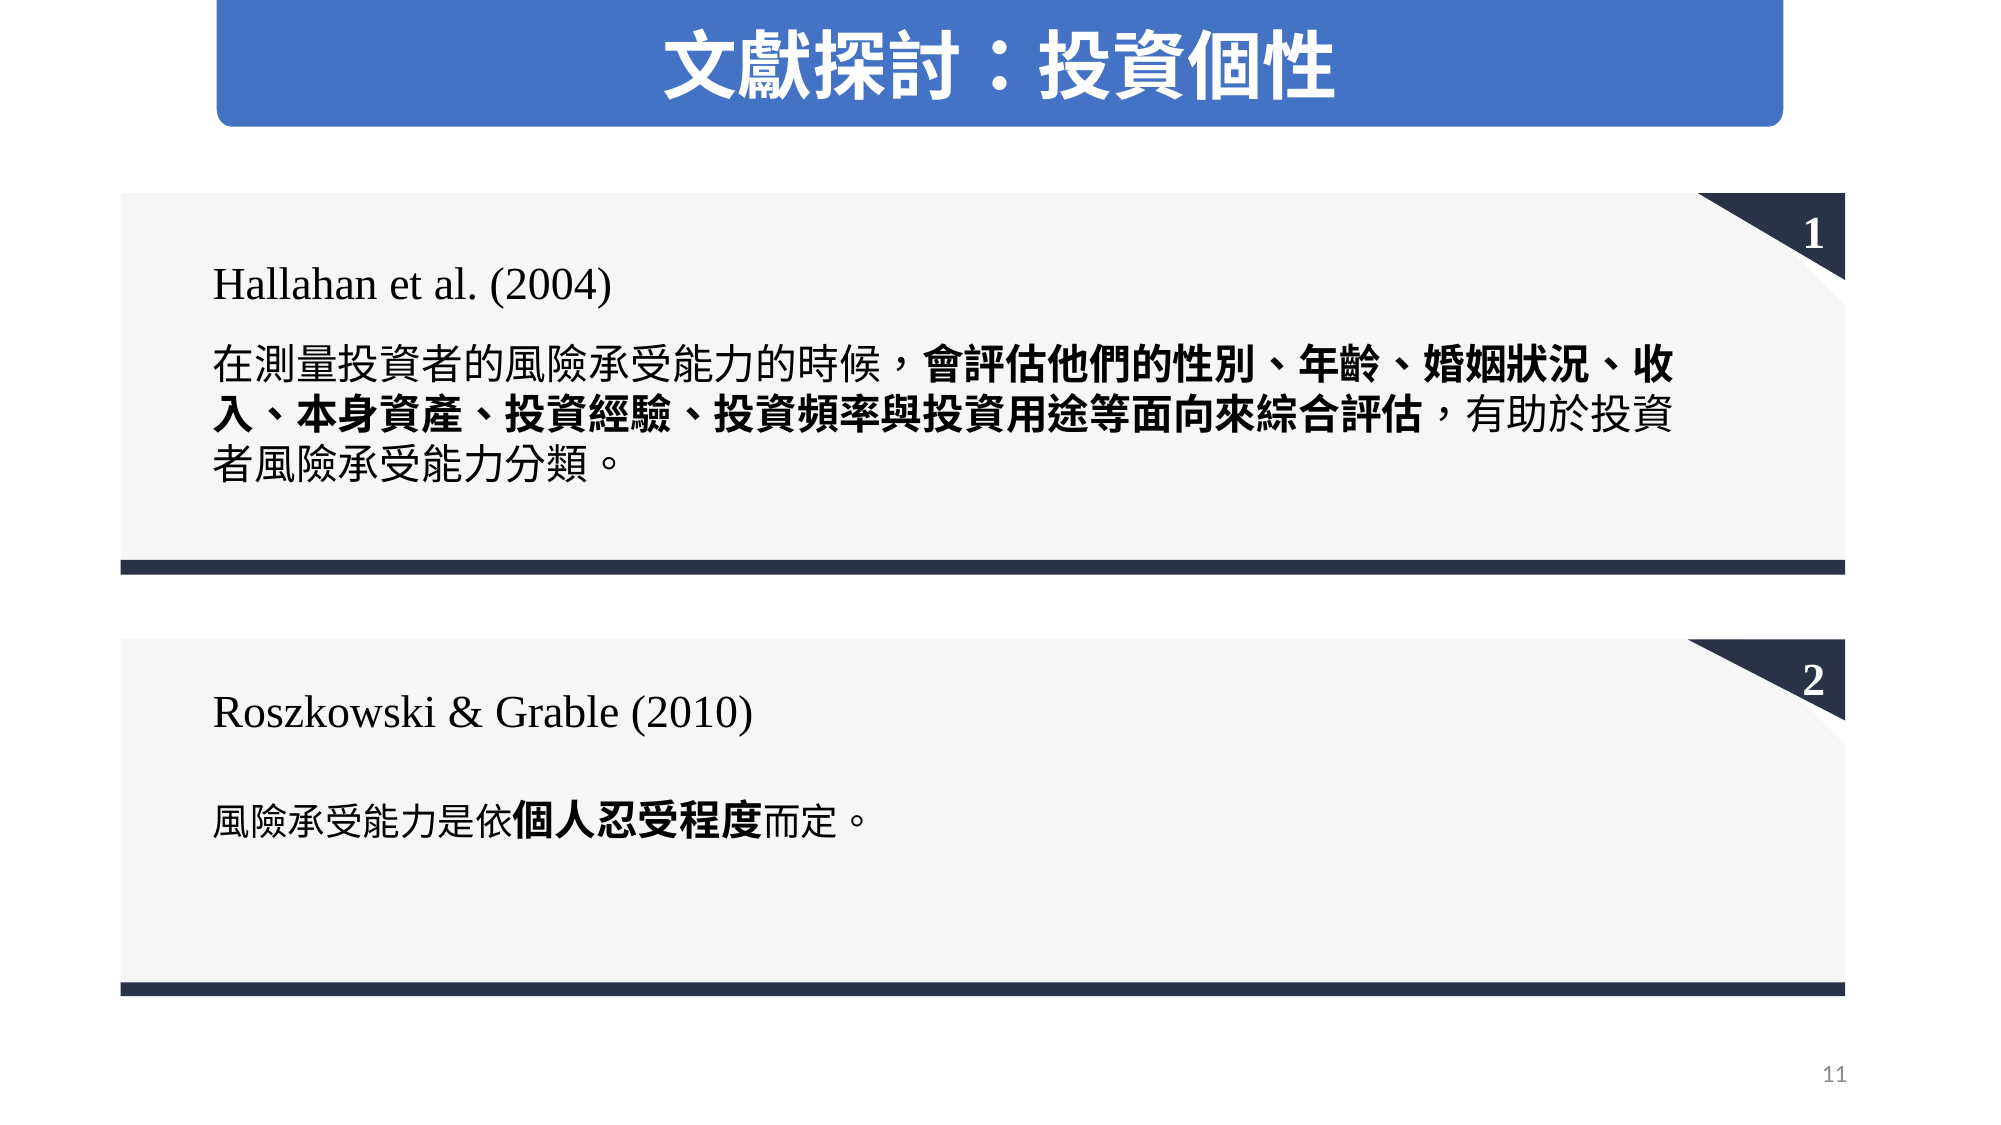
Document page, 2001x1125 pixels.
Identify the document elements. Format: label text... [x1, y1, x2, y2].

text_box 文獻探討：投資個性 [215, 0, 1785, 128]
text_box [120, 193, 1846, 575]
slide_number 11 [1412, 1042, 1863, 1103]
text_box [120, 639, 1846, 997]
